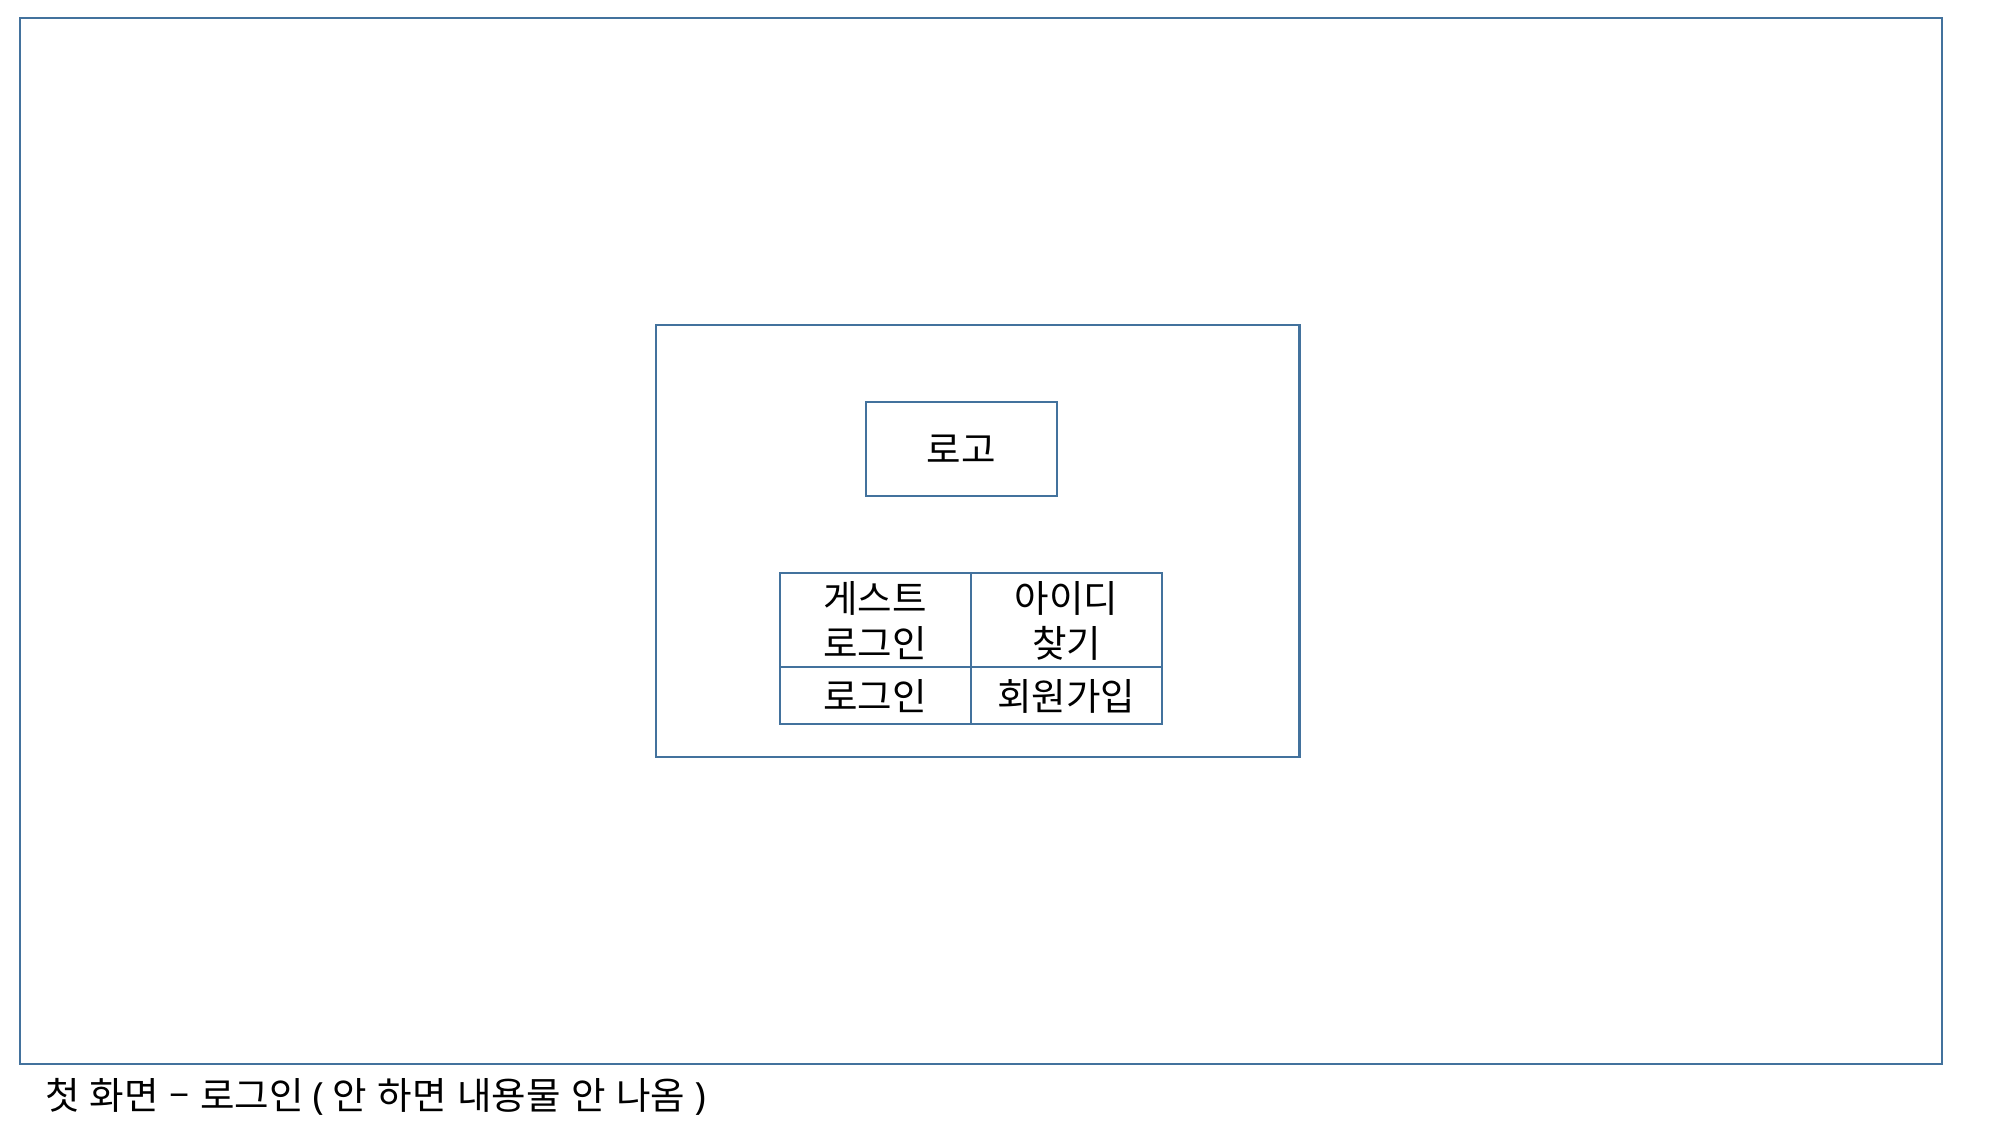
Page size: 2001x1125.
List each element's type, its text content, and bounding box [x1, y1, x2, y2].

text_box [19, 17, 1943, 1065]
text_box 아이디 찾기 [970, 572, 1163, 668]
text_box 로그인 [779, 668, 972, 725]
text_box 첫 화면 – 로그인(안 하면 내용물 안 나옴) [30, 1064, 721, 1125]
text_box [655, 324, 1301, 758]
text_box 회원가입 [972, 668, 1163, 725]
text_box 로고 [865, 401, 1058, 497]
text_box 게스트 로그인 [779, 572, 970, 668]
